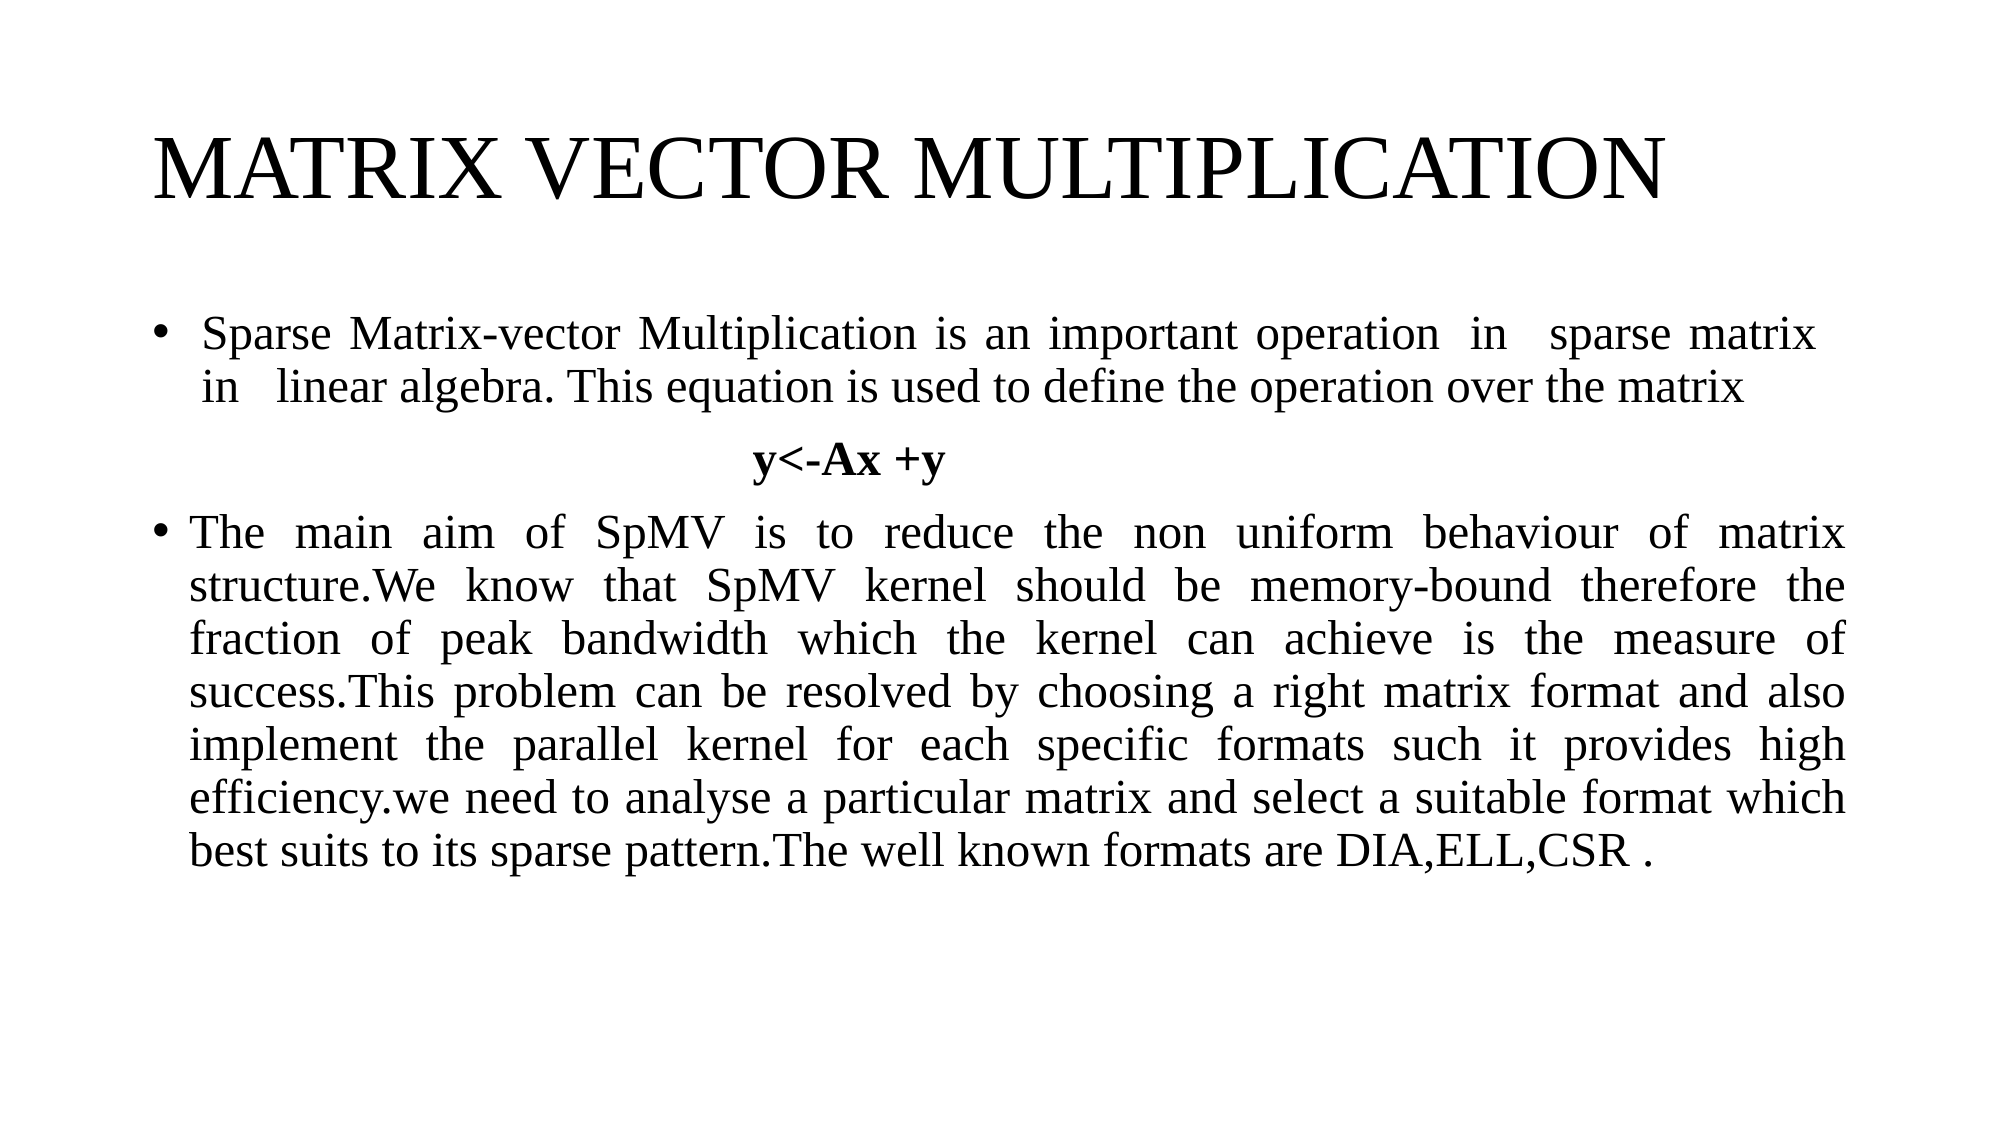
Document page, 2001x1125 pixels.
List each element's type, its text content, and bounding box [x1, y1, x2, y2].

title MATRIX VECTOR MULTIPLICATION [137, 59, 1863, 278]
list Sparse Matrix-vector Multiplication is an important operation in sparse matrix in linear algebra. This equation is used to define the operation over the matrix y<-Ax +y The main aim of SpMV is to reduce the non uniform behaviour of matrix structure.We know that SpMV kernel should be memory-bound therefore the fraction of peak bandwidth which the kernel can achieve is the measure of success.This problem can be resolved by choosing a right matrix format and also implement the parallel kernel for each specific formats such it provides high efficiency.we need to analyse a particular matrix and select a suitable format which best suits to its sparse pattern.The well known formats are DIA,ELL,CSR . [137, 299, 1863, 1014]
